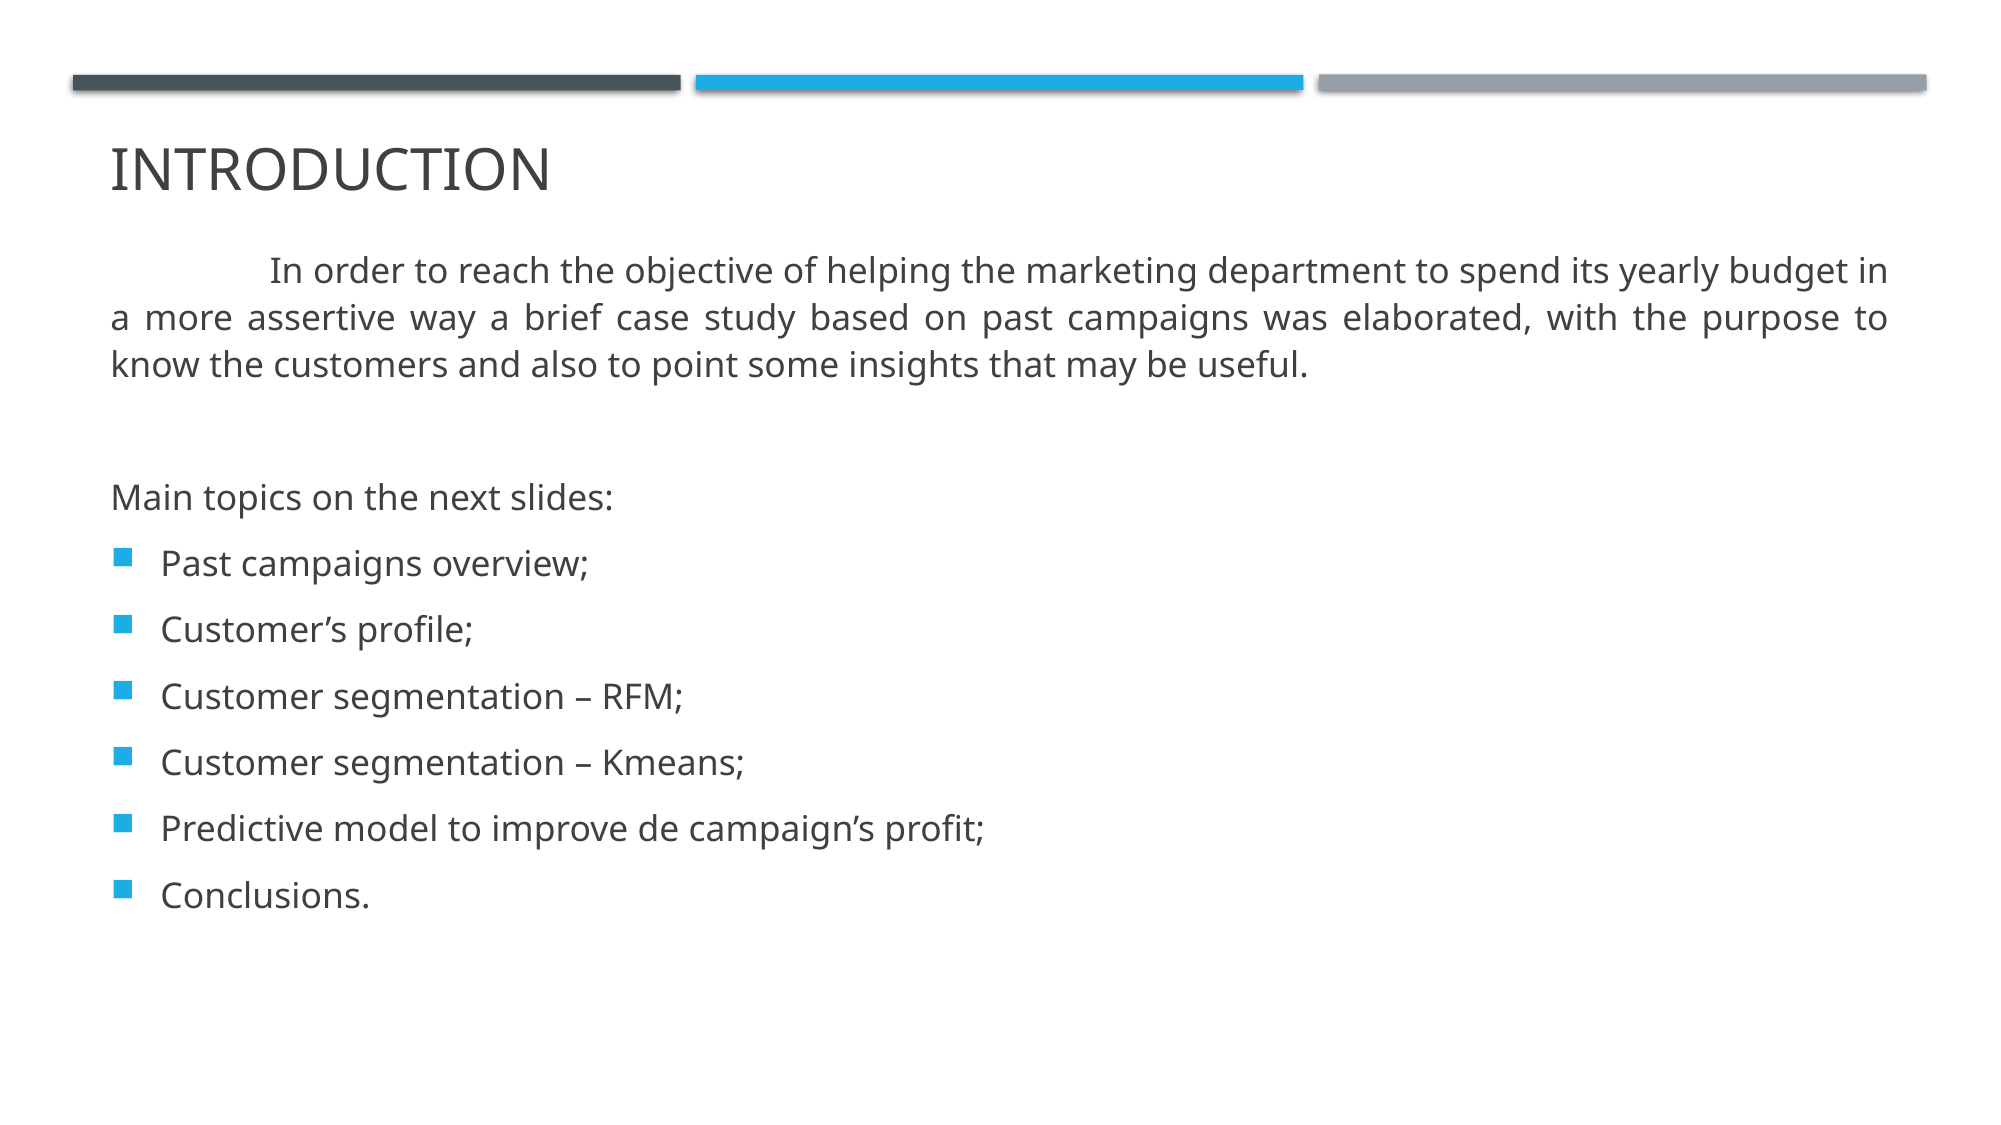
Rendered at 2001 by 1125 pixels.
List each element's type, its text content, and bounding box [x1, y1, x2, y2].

title INTRODUCTION [95, 115, 1905, 210]
list In order to reach the objective of helping the marketing department to spend its yearly budget in a more assertive way a brief case study based on past campaigns was elaborated, with the purpose to know the customers and also to point some insights that may be useful. Main topics on the next slides: Past campaigns overview; Customer’s profile; Customer segmentation – RFM; Customer segmentation – Kmeans; Predictive model to improve de campaign’s profit; Conclusions. [95, 236, 1905, 981]
